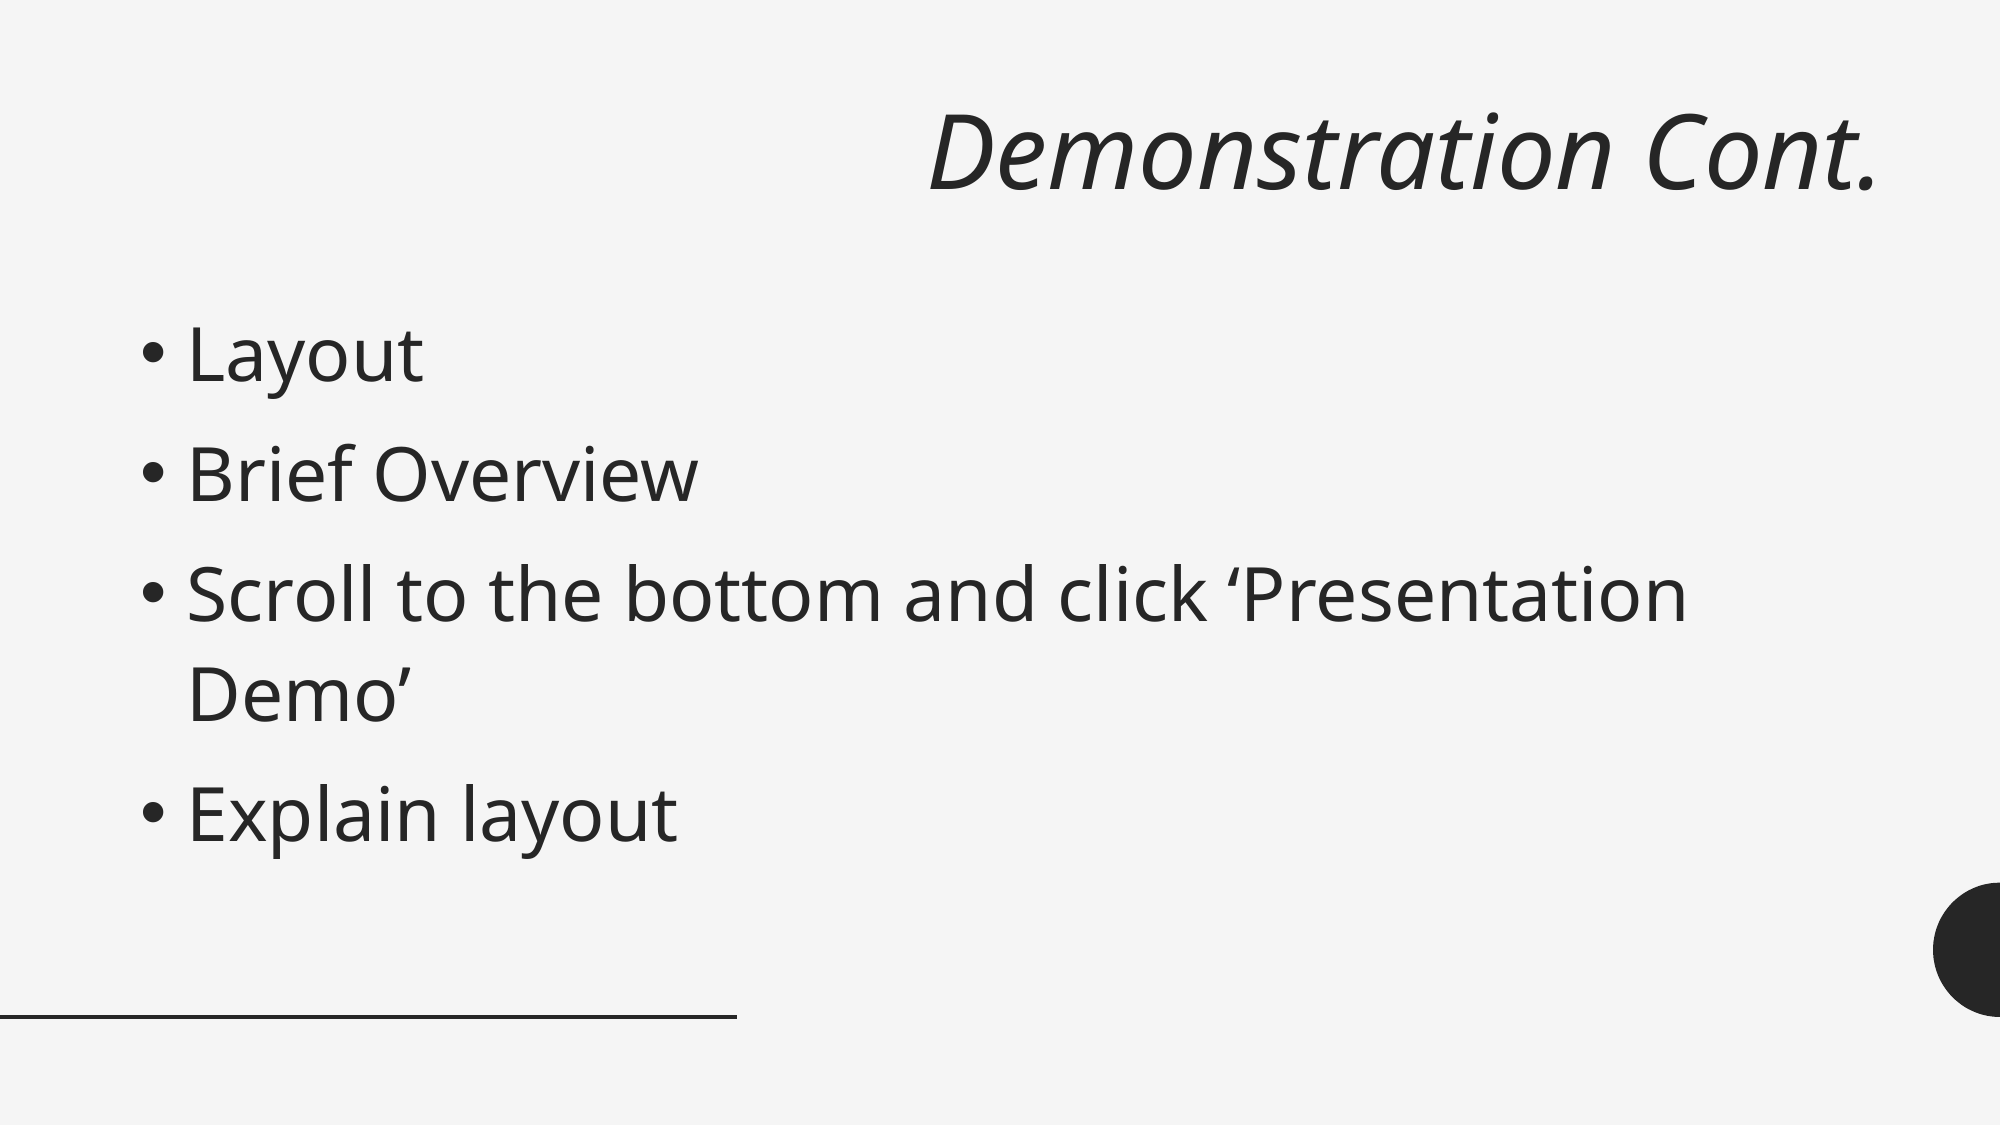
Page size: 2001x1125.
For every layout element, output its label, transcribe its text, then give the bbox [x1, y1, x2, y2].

list Layout Brief Overview Scroll to the bottom and click ‘Presentation Demo’ Explain layout [125, 288, 1900, 1014]
title Demonstration Cont. [125, 91, 1900, 264]
